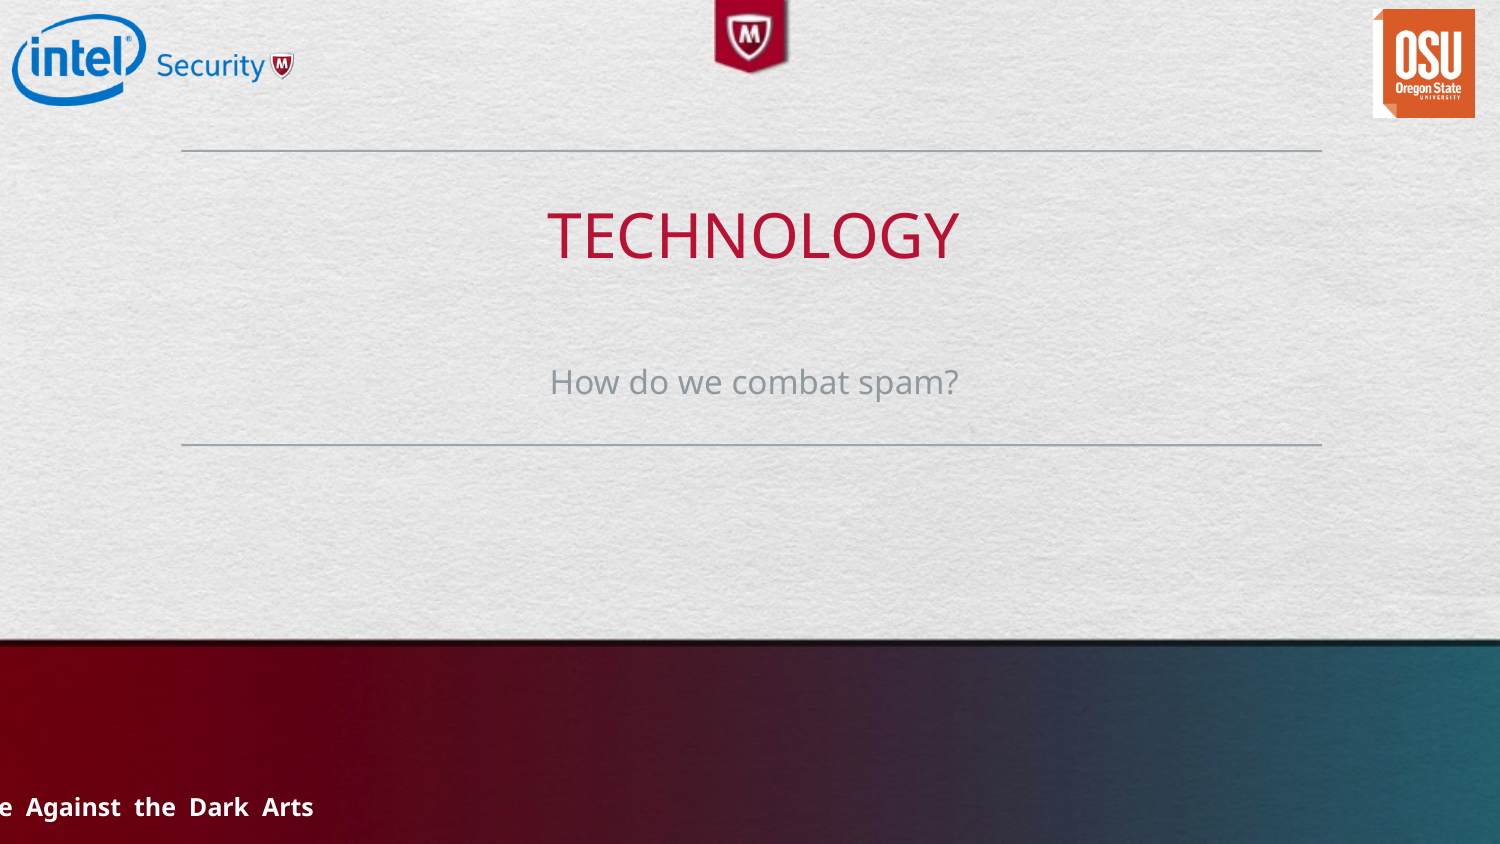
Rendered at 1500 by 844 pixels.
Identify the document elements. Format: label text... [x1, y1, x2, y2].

title Technology [204, 185, 1304, 356]
subtitle How do we combat spam? [204, 356, 1305, 422]
picture [0, 0, 1500, 844]
